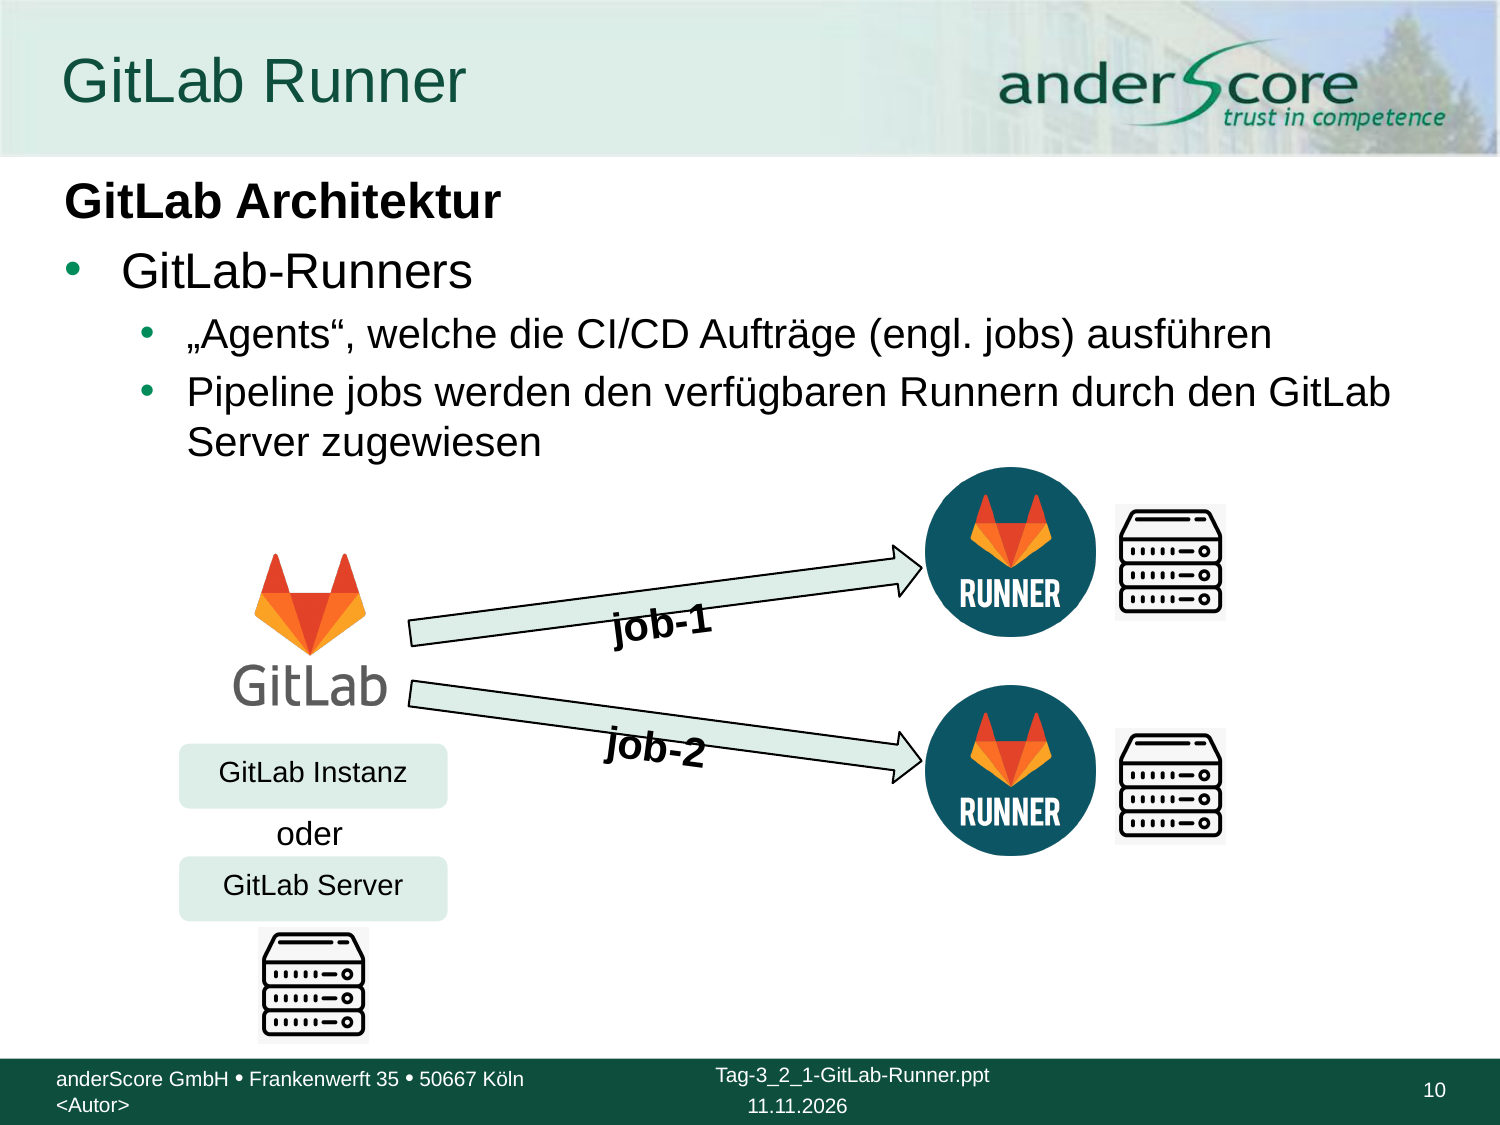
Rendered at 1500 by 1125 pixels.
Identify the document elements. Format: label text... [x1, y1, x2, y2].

picture [1115, 504, 1227, 621]
text_box GitLab Instanz [177, 742, 449, 810]
text_box job-1 [408, 545, 920, 647]
picture [257, 927, 369, 1044]
title GitLab Runner [46, 24, 959, 141]
picture [232, 551, 387, 706]
list GitLab Architektur GitLab-Runners „Agents“, welche die CI/CD Aufträge (engl. jobs) ausführen Pipeline jobs werden den verfügbaren Runnern durch den GitLab Server zugewiesen [49, 160, 1447, 1047]
text_box oder [185, 805, 434, 860]
text_box job-2 [408, 680, 920, 784]
picture [0, 0, 1500, 157]
text_box GitLab Server [177, 855, 449, 923]
picture [925, 466, 1096, 638]
picture [1115, 728, 1227, 845]
picture [925, 685, 1096, 856]
